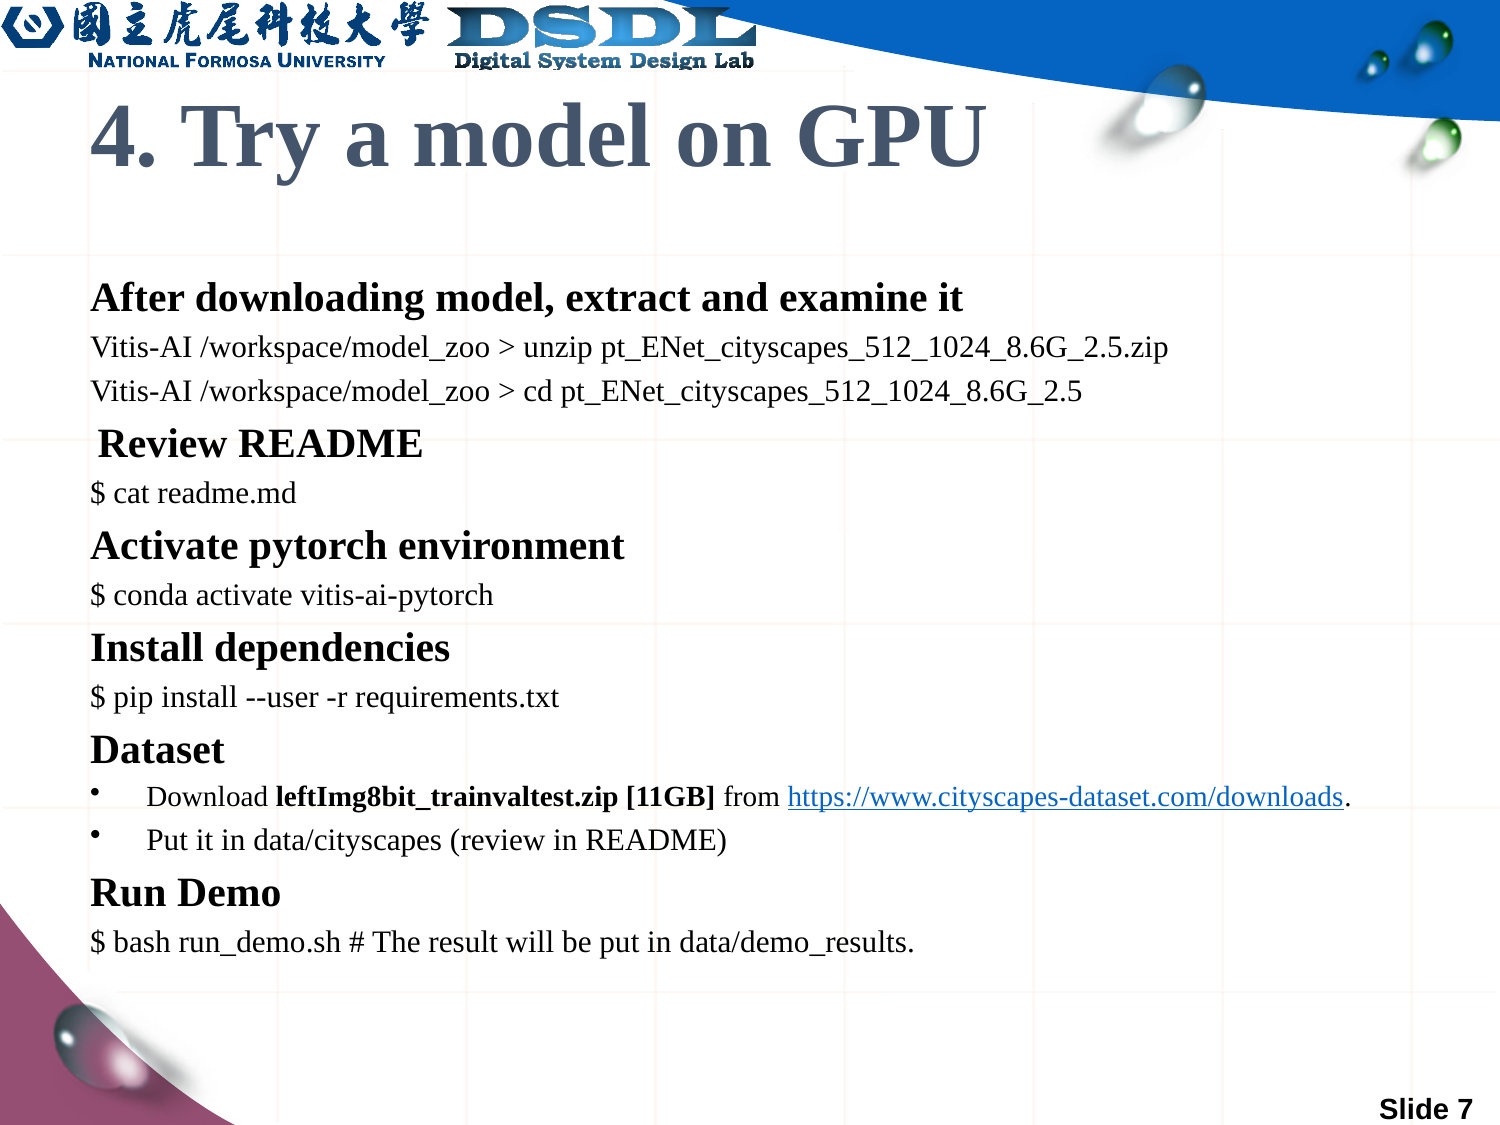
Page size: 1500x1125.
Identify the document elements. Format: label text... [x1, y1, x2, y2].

picture [0, 945, 230, 1125]
list After downloading model, extract and examine it Vitis-AI /workspace/model_zoo > unzip pt_ENet_cityscapes_512_1024_8.6G_2.5.zip Vitis-AI /workspace/model_zoo > cd pt_ENet_cityscapes_512_1024_8.6G_2.5 Review README $ cat readme.md Activate pytorch environment $ conda activate vitis-ai-pytorch Install dependencies $ pip install --user -r requirements.txt Dataset Download leftImg8bit_trainvaltest.zip [11GB] from https://www.cityscapes-dataset.com/downloads. Put it in data/cityscapes (review in README) Run Demo $ bash run_demo.sh # The result will be put in data/demo_results. [75, 262, 1425, 1005]
picture [446, 4, 758, 53]
picture [1055, 0, 1500, 306]
picture [0, 0, 431, 71]
title 4. Try a model on GPU [75, 53, 1425, 206]
